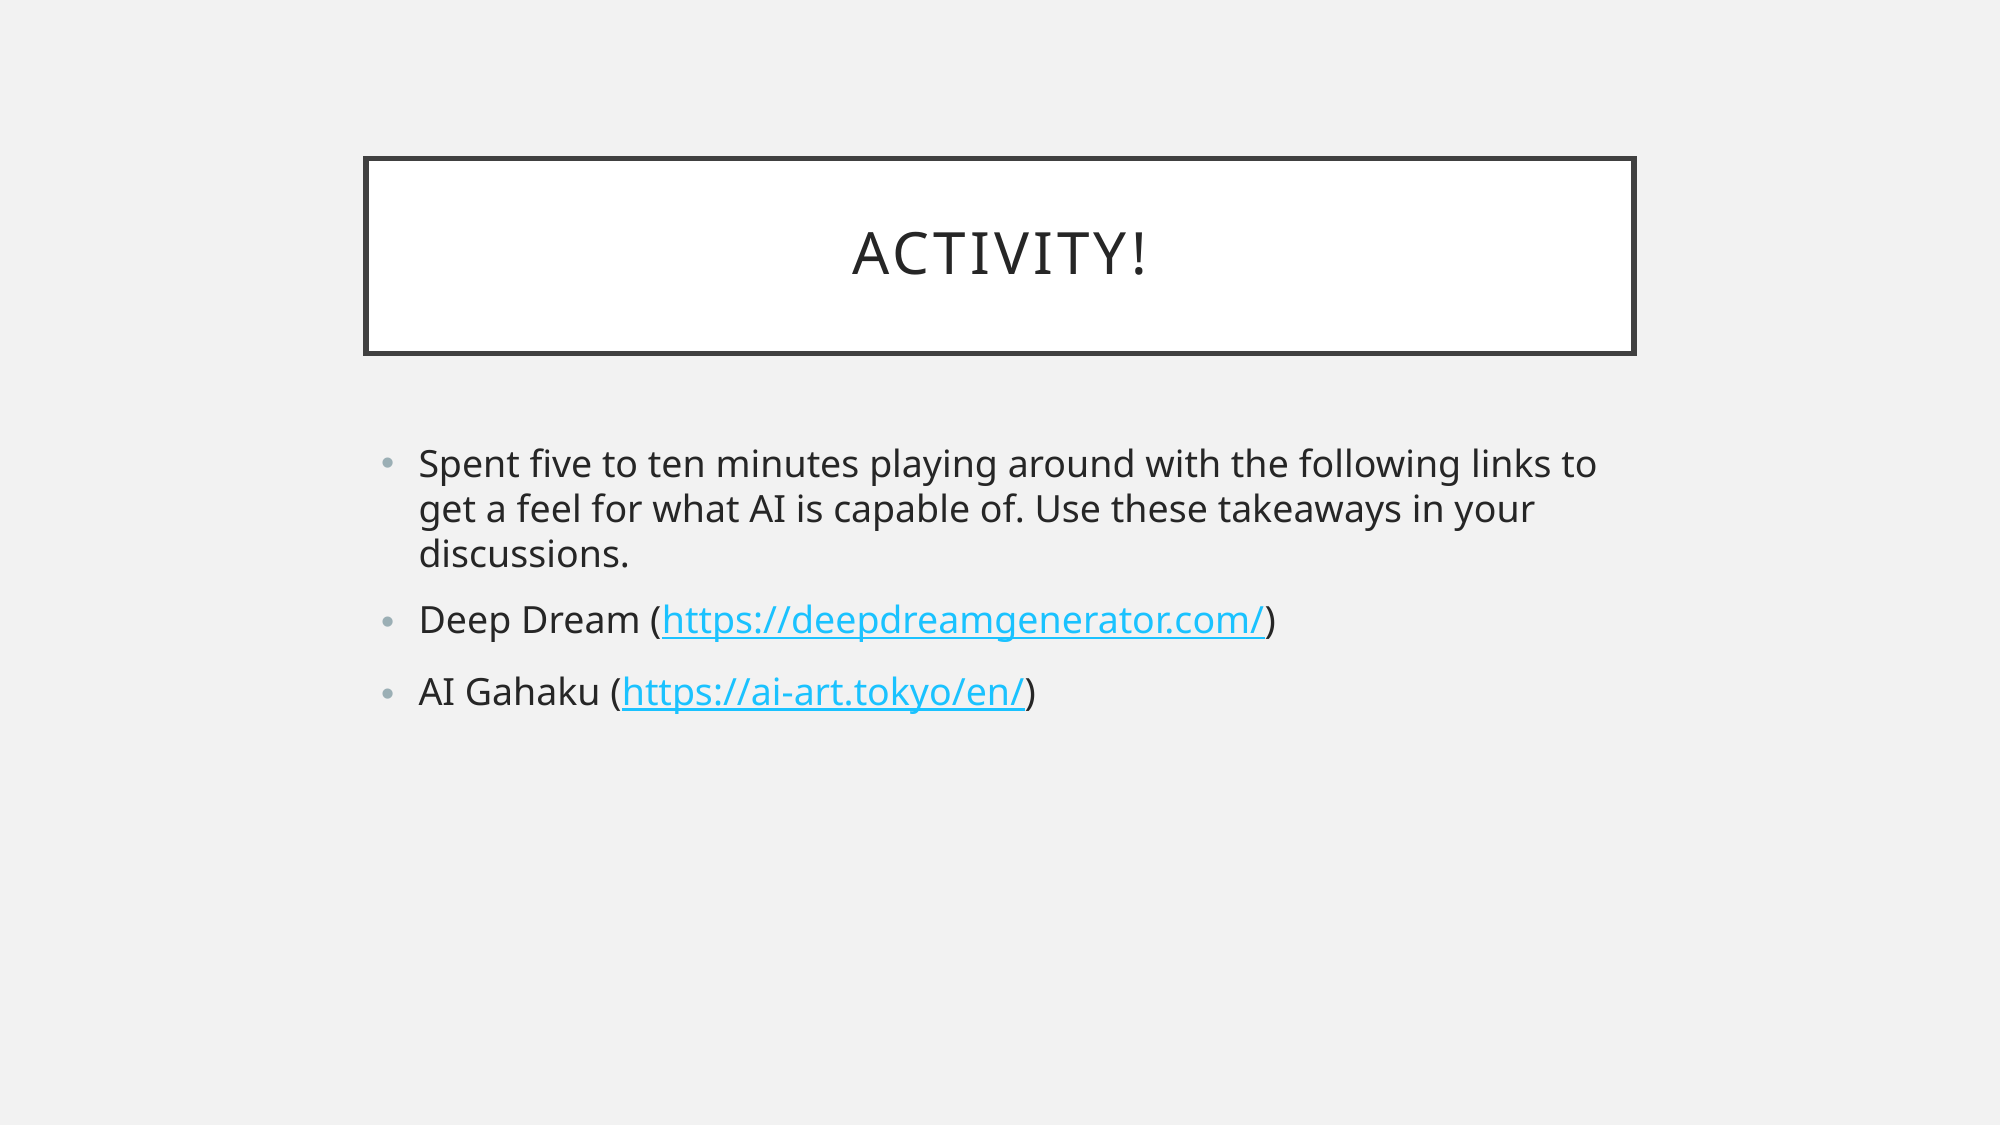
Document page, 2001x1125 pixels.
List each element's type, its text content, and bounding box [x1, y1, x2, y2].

title Activity! [363, 156, 1637, 356]
list Spent five to ten minutes playing around with the following links to get a feel for what AI is capable of. Use these takeaways in your discussions. Deep Dream (https://deepdreamgenerator.com/) AI Gahaku (https://ai-art.tokyo/en/) [366, 432, 1634, 942]
